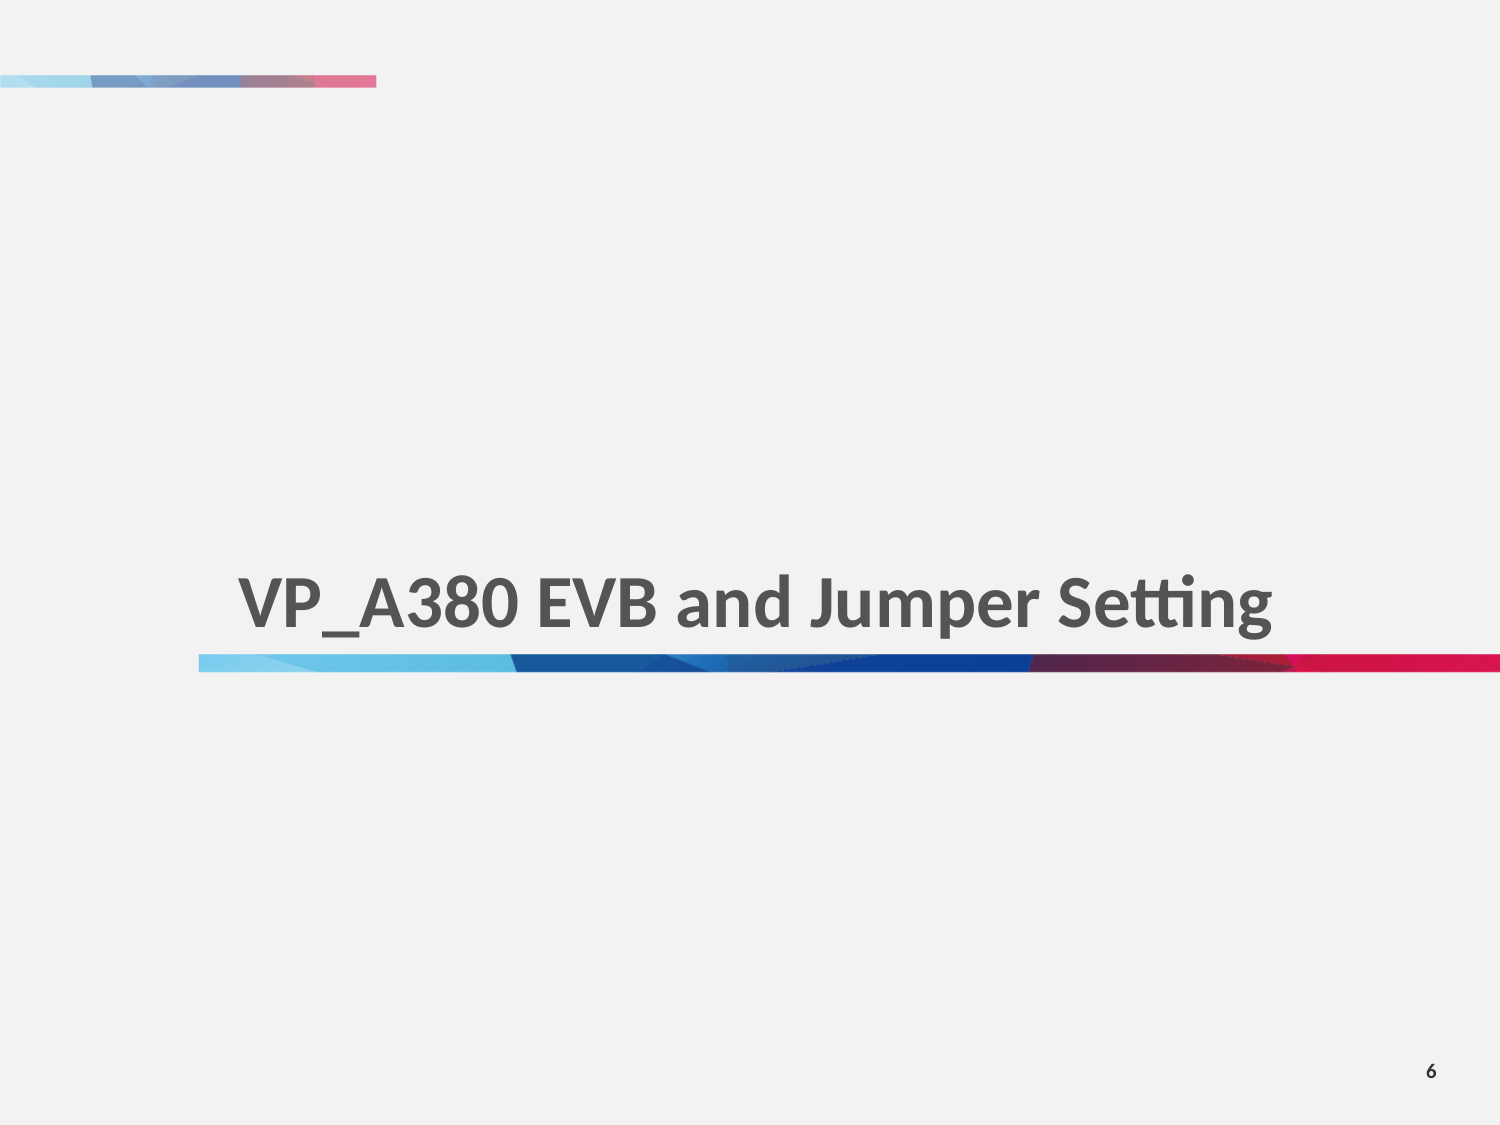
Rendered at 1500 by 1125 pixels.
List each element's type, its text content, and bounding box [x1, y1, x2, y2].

picture [198, 654, 1500, 673]
title VP_A380 EVB and Jumper Setting [206, 472, 1447, 650]
picture [0, 75, 384, 88]
